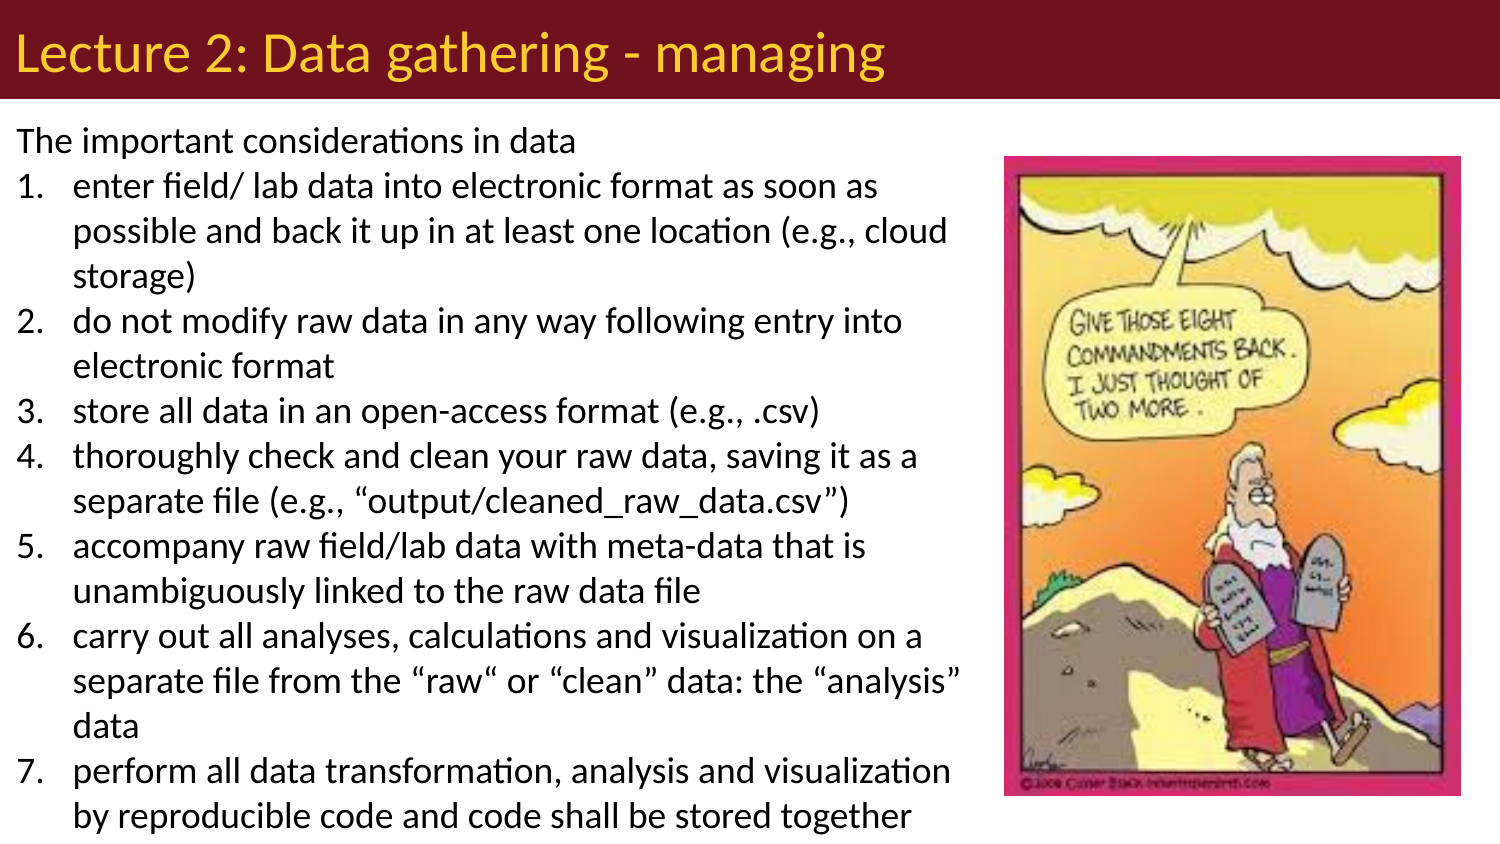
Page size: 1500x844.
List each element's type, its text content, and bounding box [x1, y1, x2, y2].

list The important considerations in data enter field/ lab data into electronic format as soon as possible and back it up in at least one location (e.g., cloud storage) do not modify raw data in any way following entry into electronic format store all data in an open-access format (e.g., .csv) thoroughly check and clean your raw data, saving it as a separate file (e.g., “output/cleaned_raw_data.csv”) accompany raw field/lab data with meta-data that is unambiguously linked to the raw data file carry out all analyses, calculations and visualization on a separate file from the “raw“ or “clean” data: the “analysis” data perform all data transformation, analysis and visualization by reproducible code and code shall be stored together with data arrange all raw and analysis data in “instance-row, variable-column” or tidy format: one column per variable [1, 108, 988, 844]
picture [1003, 155, 1461, 796]
title Lecture 2: Data gathering - managing [0, 0, 1500, 99]
